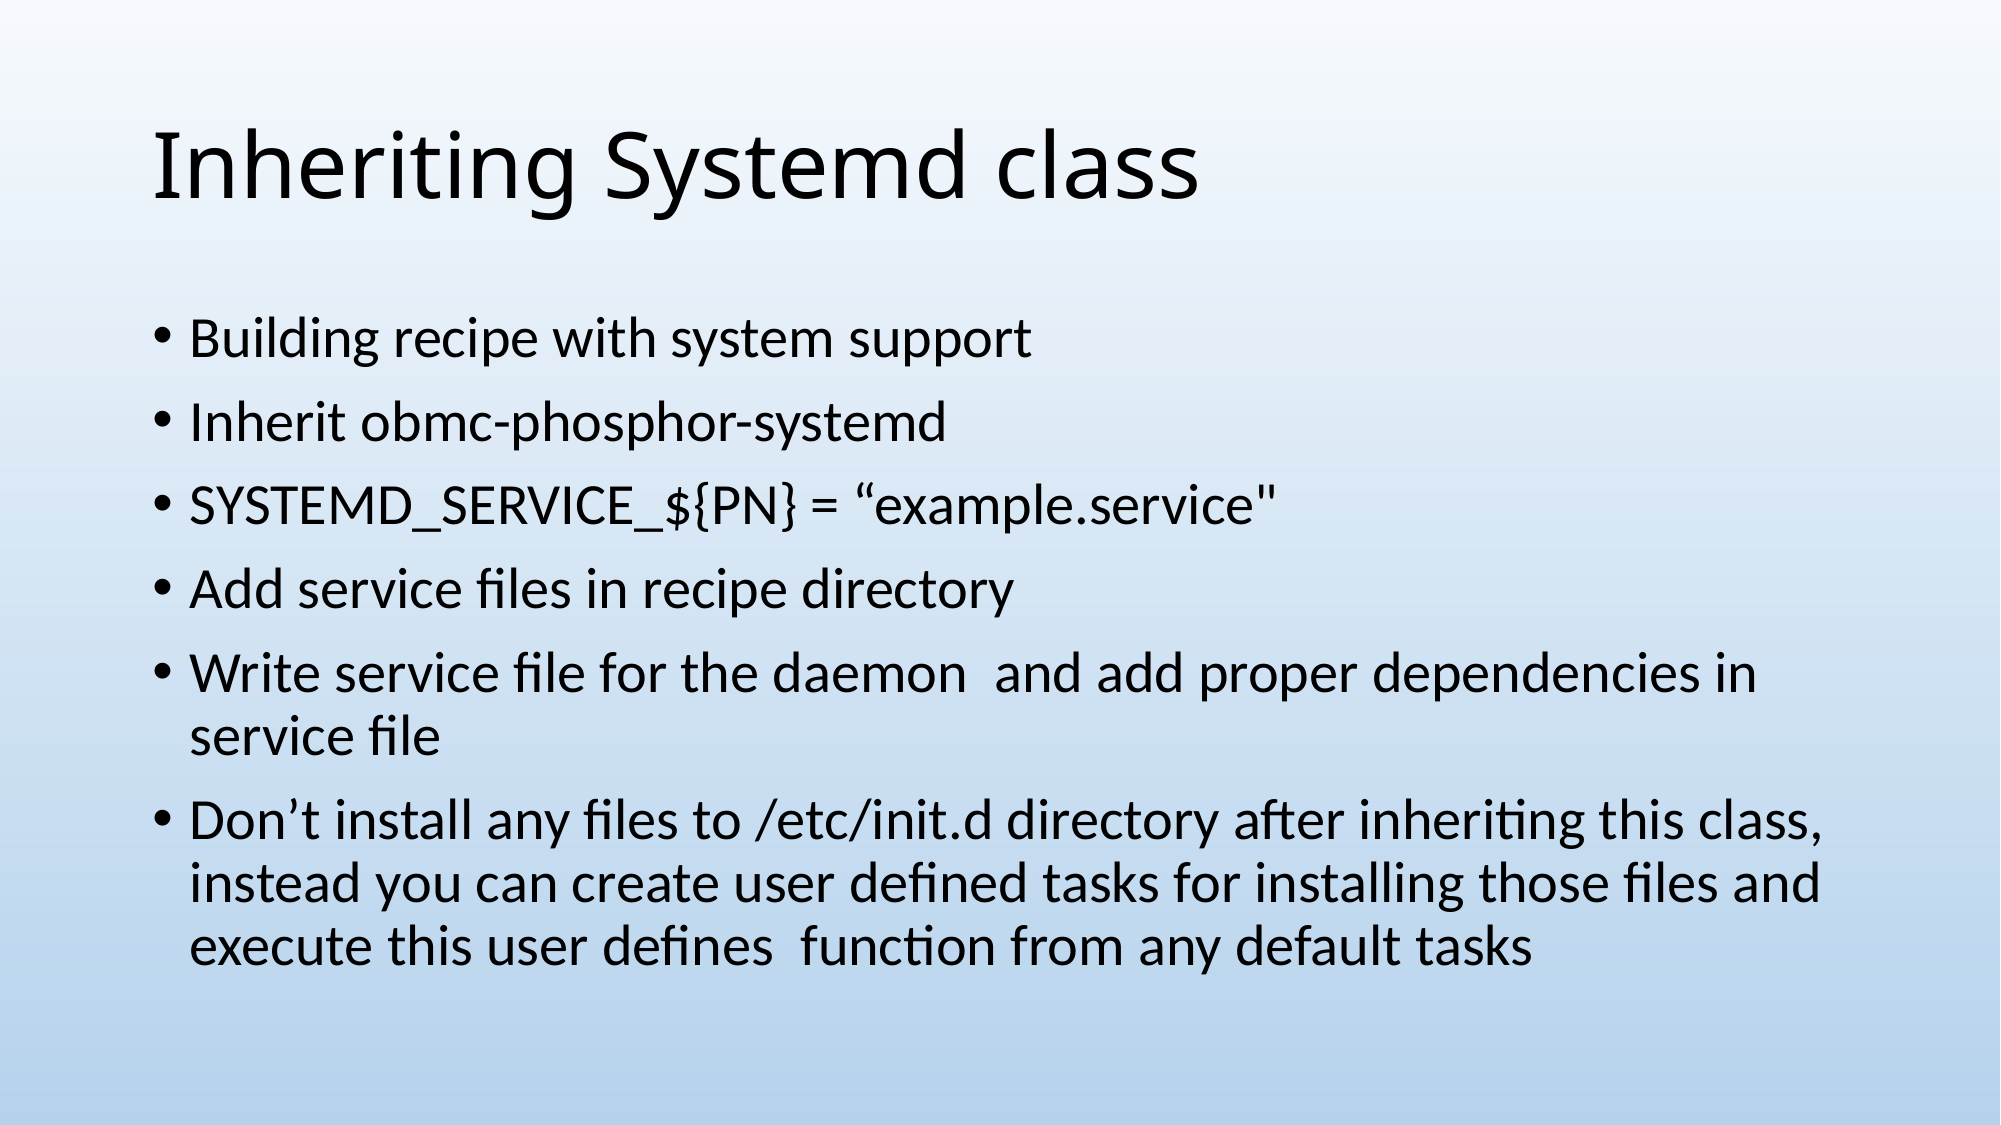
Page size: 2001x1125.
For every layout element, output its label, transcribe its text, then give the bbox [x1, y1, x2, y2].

title Inheriting Systemd class [137, 59, 1863, 278]
list Building recipe with system support Inherit obmc-phosphor-systemd SYSTEMD_SERVICE_${PN} = “example.service" Add service files in recipe directory Write service file for the daemon and add proper dependencies in service file Don’t install any files to /etc/init.d directory after inheriting this class, instead you can create user defined tasks for installing those files and execute this user defines function from any default tasks [137, 299, 1863, 1014]
